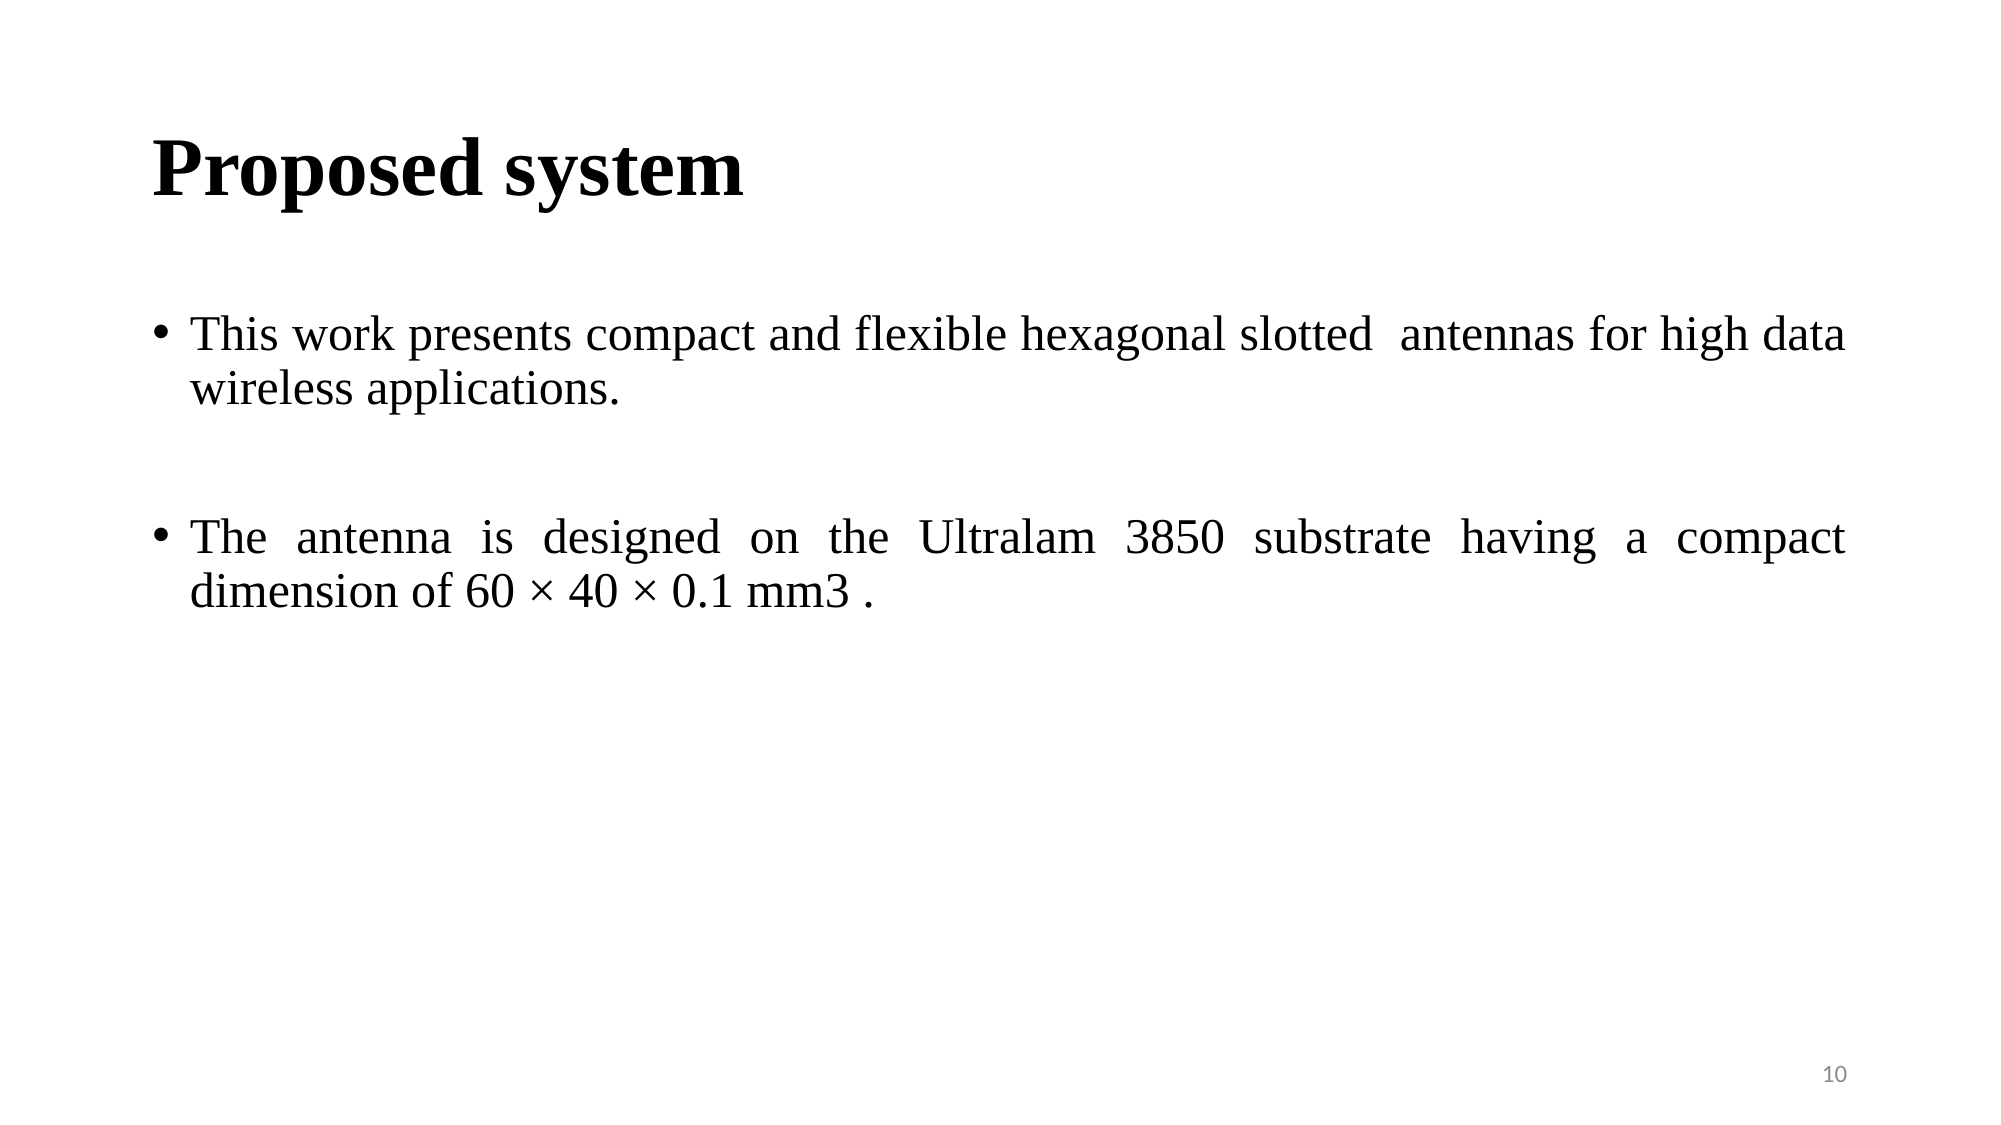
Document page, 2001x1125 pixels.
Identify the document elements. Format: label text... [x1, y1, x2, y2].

slide_number 10 [1412, 1042, 1863, 1103]
list This work presents compact and flexible hexagonal slotted antennas for high data wireless applications. The antenna is designed on the Ultralam 3850 substrate having a compact dimension of 60 × 40 × 0.1 mm3 . [137, 299, 1863, 1014]
title Proposed system [137, 59, 1863, 278]
